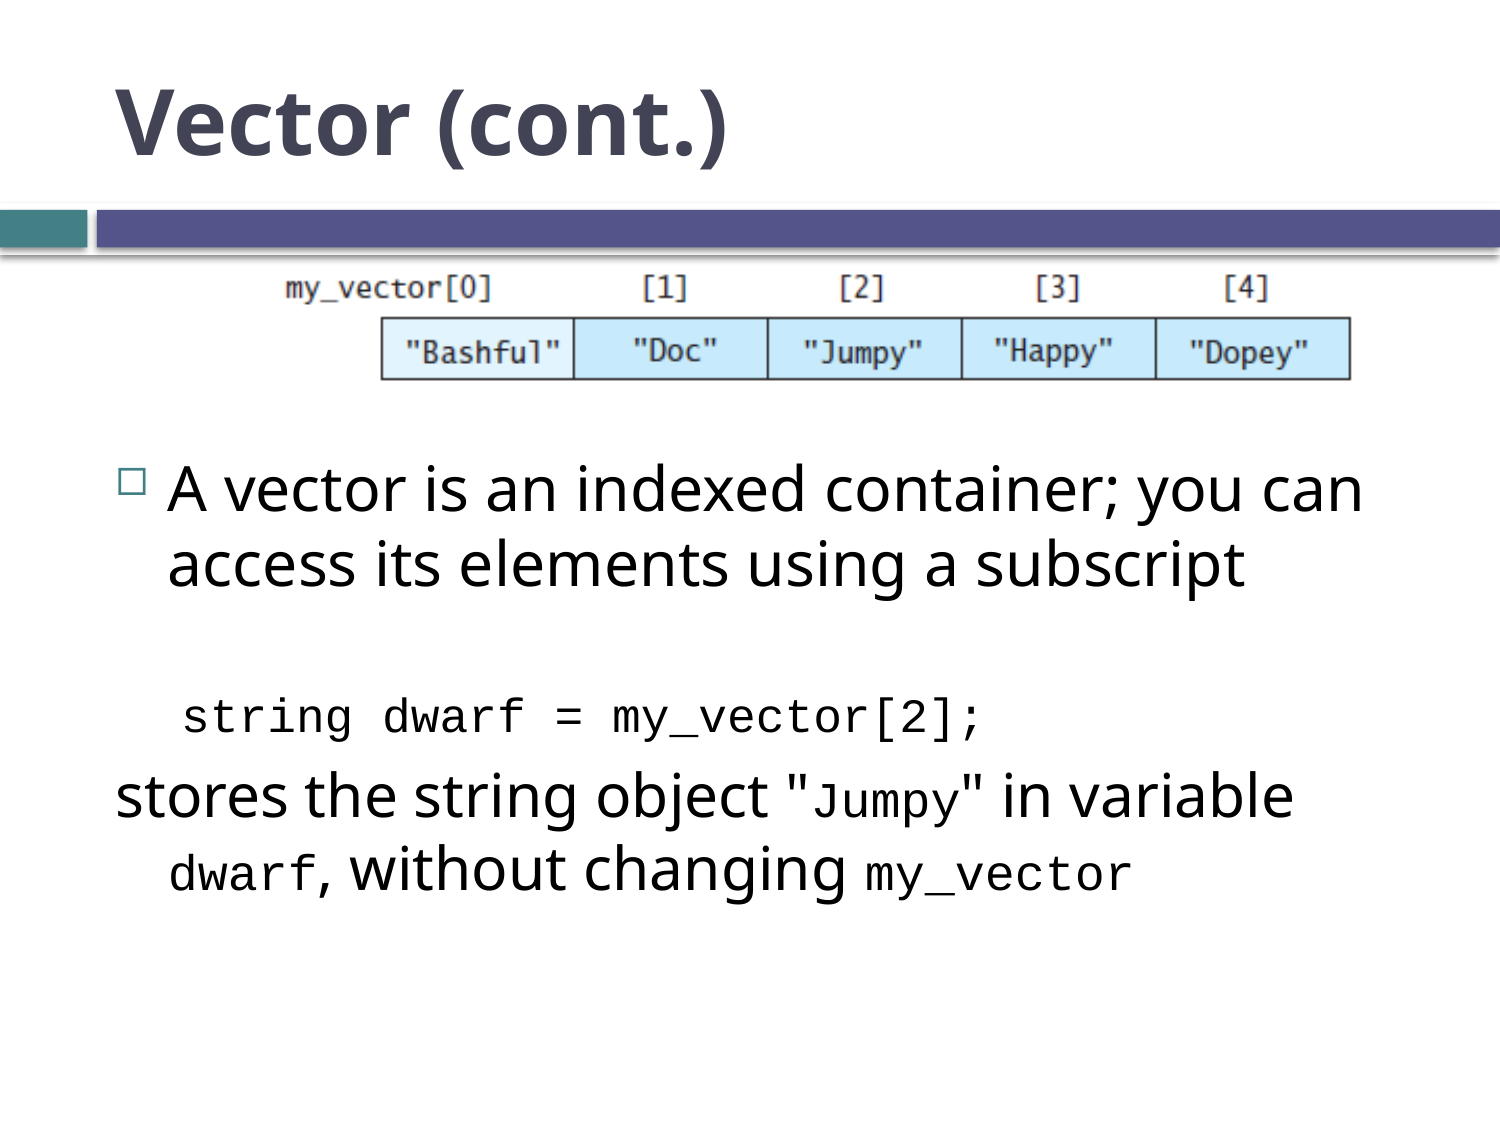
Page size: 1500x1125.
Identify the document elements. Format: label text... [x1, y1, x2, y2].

picture [274, 268, 1365, 385]
list A vector is an indexed container; you can access its elements using a subscript string dwarf = my_vector[2]; stores the string object "Jumpy" in variable dwarf, without changing my_vector [100, 262, 1439, 1001]
title Vector (cont.) [100, 37, 1439, 201]
